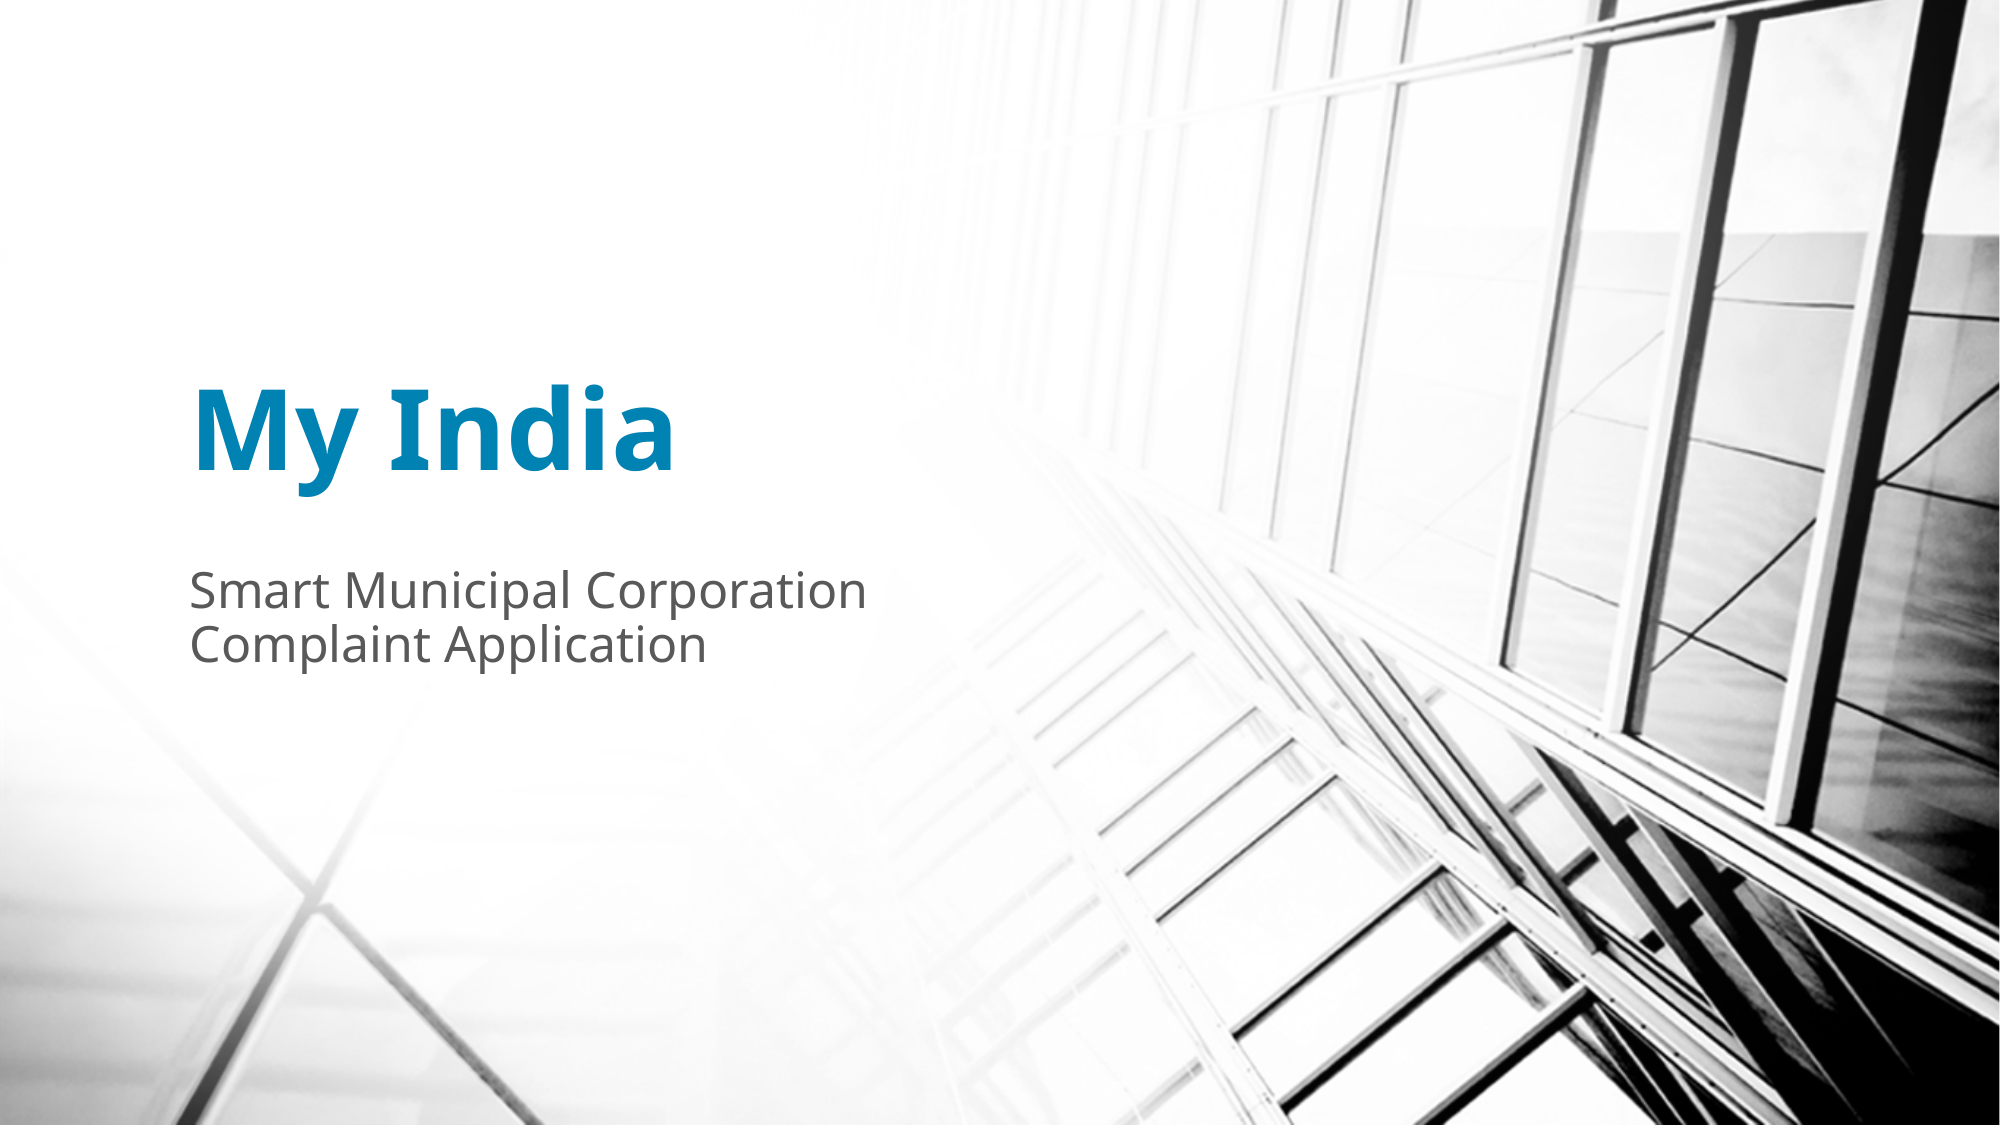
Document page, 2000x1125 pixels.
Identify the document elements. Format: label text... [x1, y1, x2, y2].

picture [0, 0, 2000, 1125]
title My India [174, 87, 1000, 500]
subtitle Smart Municipal Corporation Complaint Application [174, 558, 1000, 788]
